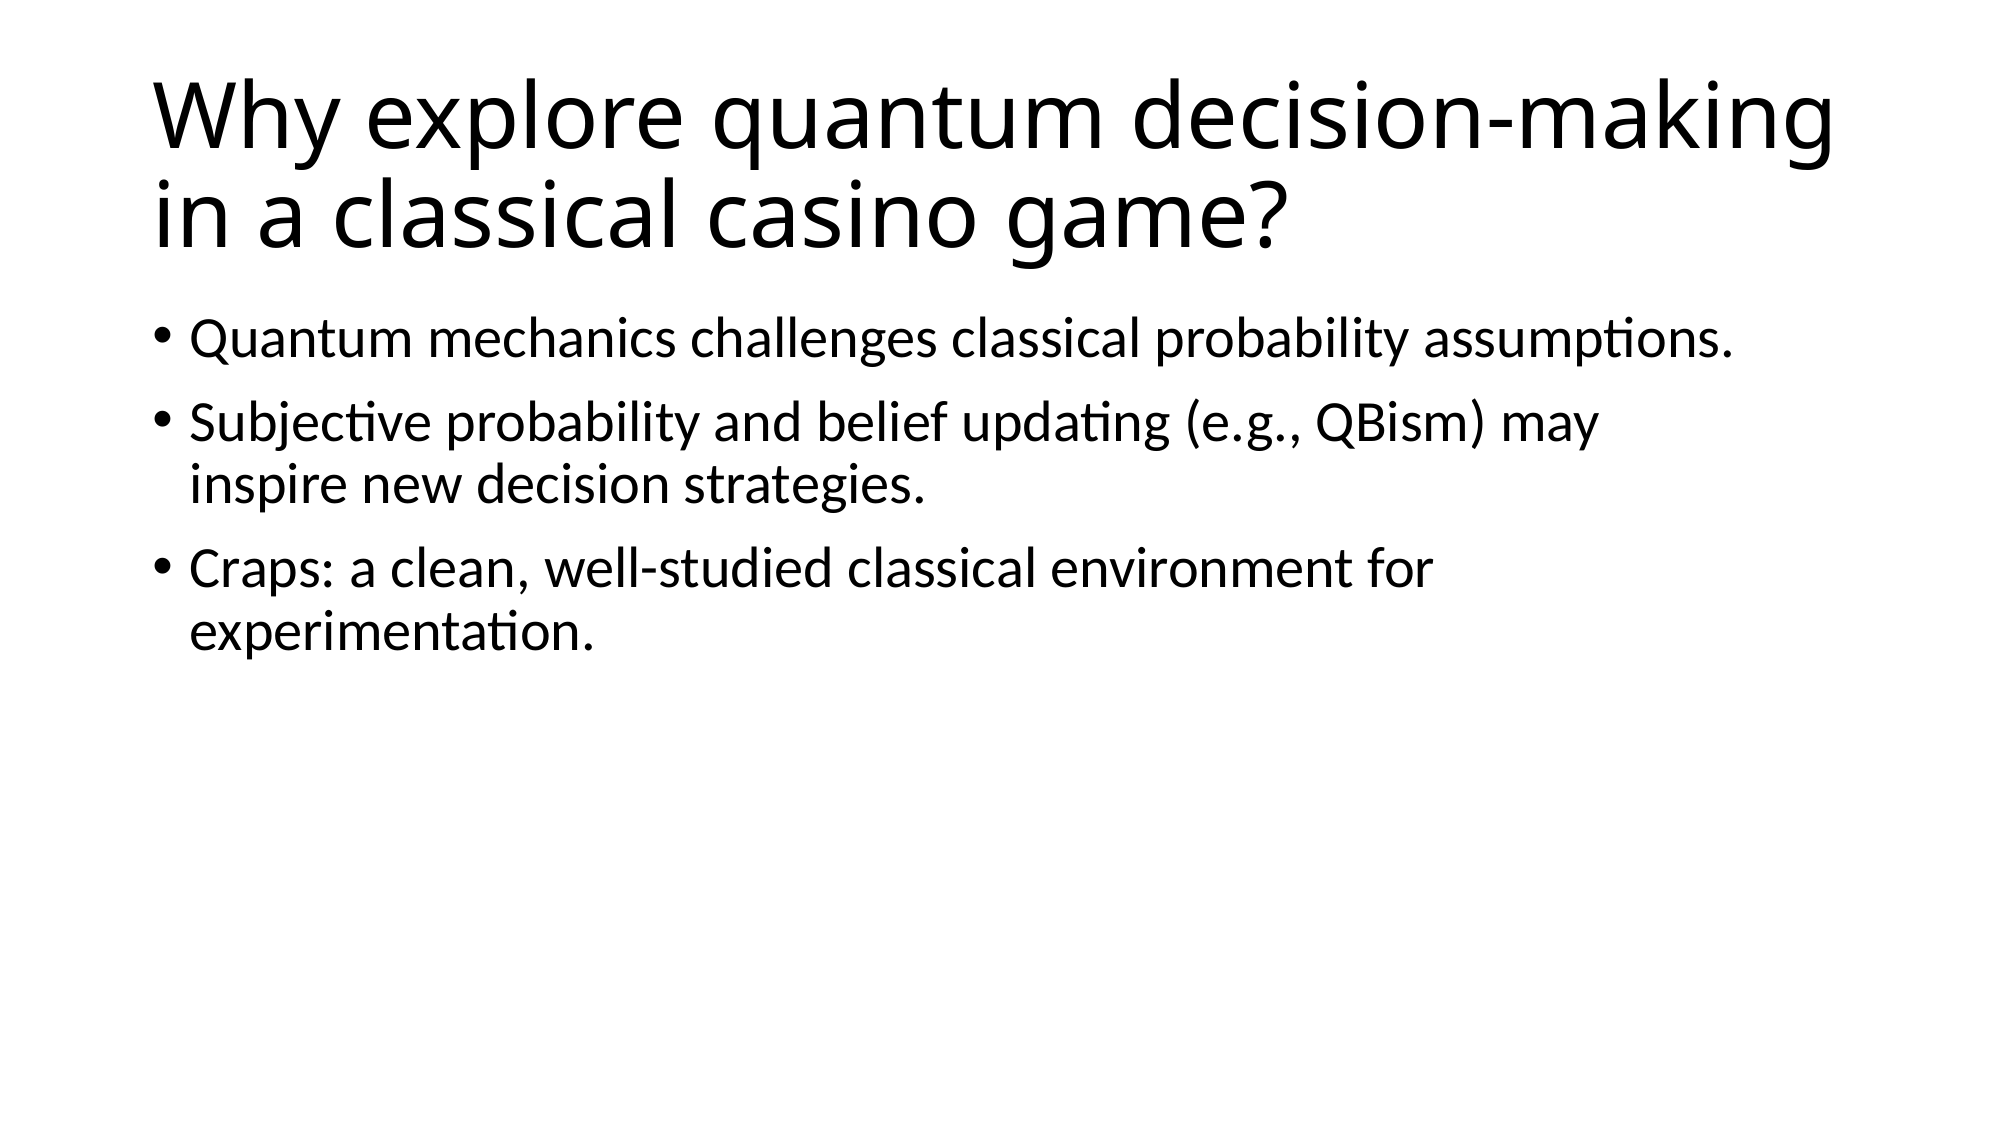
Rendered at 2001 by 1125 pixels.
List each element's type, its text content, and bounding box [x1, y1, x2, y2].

list Quantum mechanics challenges classical probability assumptions. Subjective probability and belief updating (e.g., QBism) may inspire new decision strategies. Craps: a clean, well-studied classical environment for experimentation. [137, 299, 1774, 1014]
title Why explore quantum decision-making in a classical casino game? [137, 59, 1863, 278]
